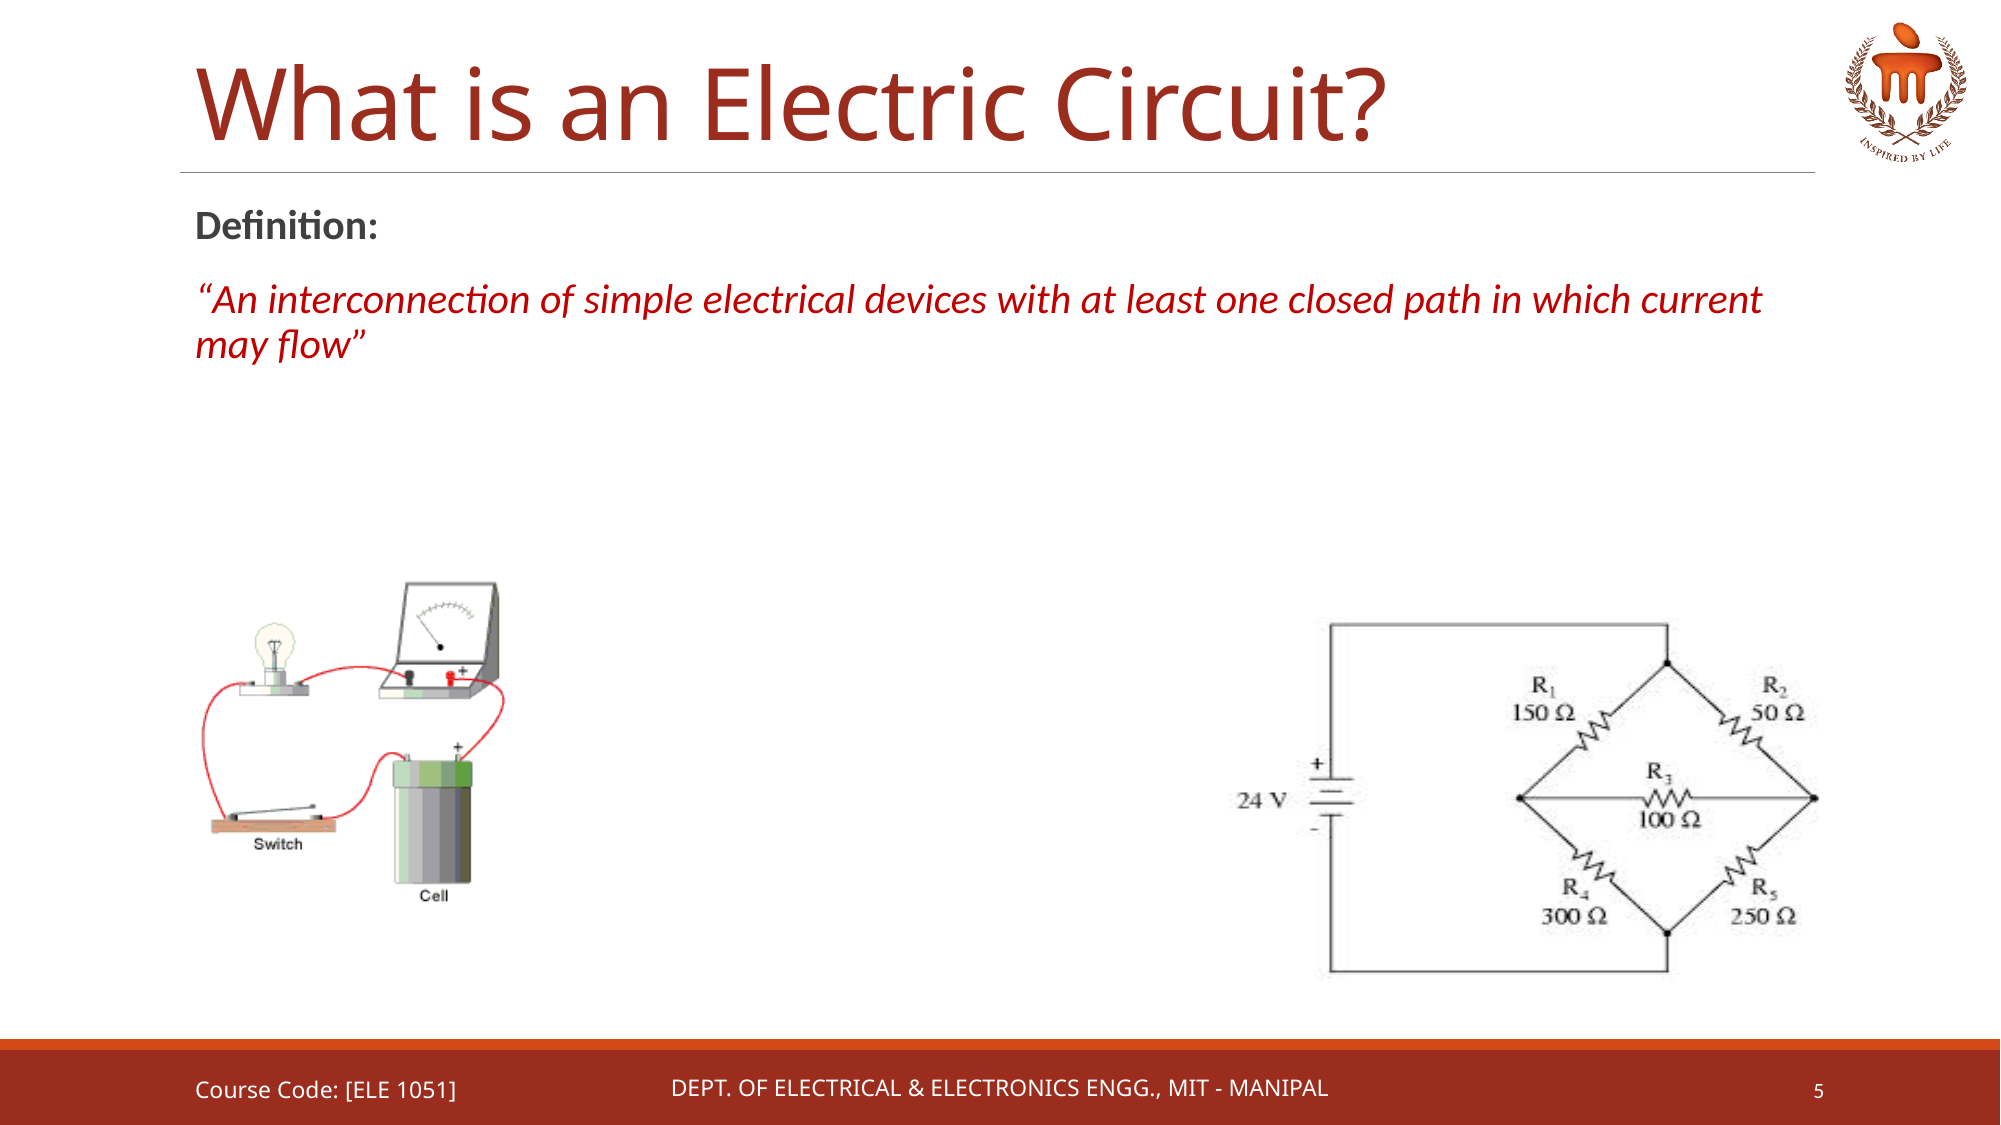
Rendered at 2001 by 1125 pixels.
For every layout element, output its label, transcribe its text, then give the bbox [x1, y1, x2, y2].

footer Dept. of Electrical & Electronics Engg., MIT - Manipal [604, 1059, 1396, 1120]
picture [1841, 20, 1971, 163]
title What is an Electric Circuit? [180, 15, 1830, 169]
picture [179, 563, 526, 926]
slide_number 5 [1624, 1059, 1840, 1120]
slide_number Course Code: [ELE 1051] [180, 1059, 586, 1120]
list Definition: “An interconnection of simple electrical devices with at least one closed path in which current may flow” [180, 195, 1830, 429]
picture [1228, 617, 1831, 981]
